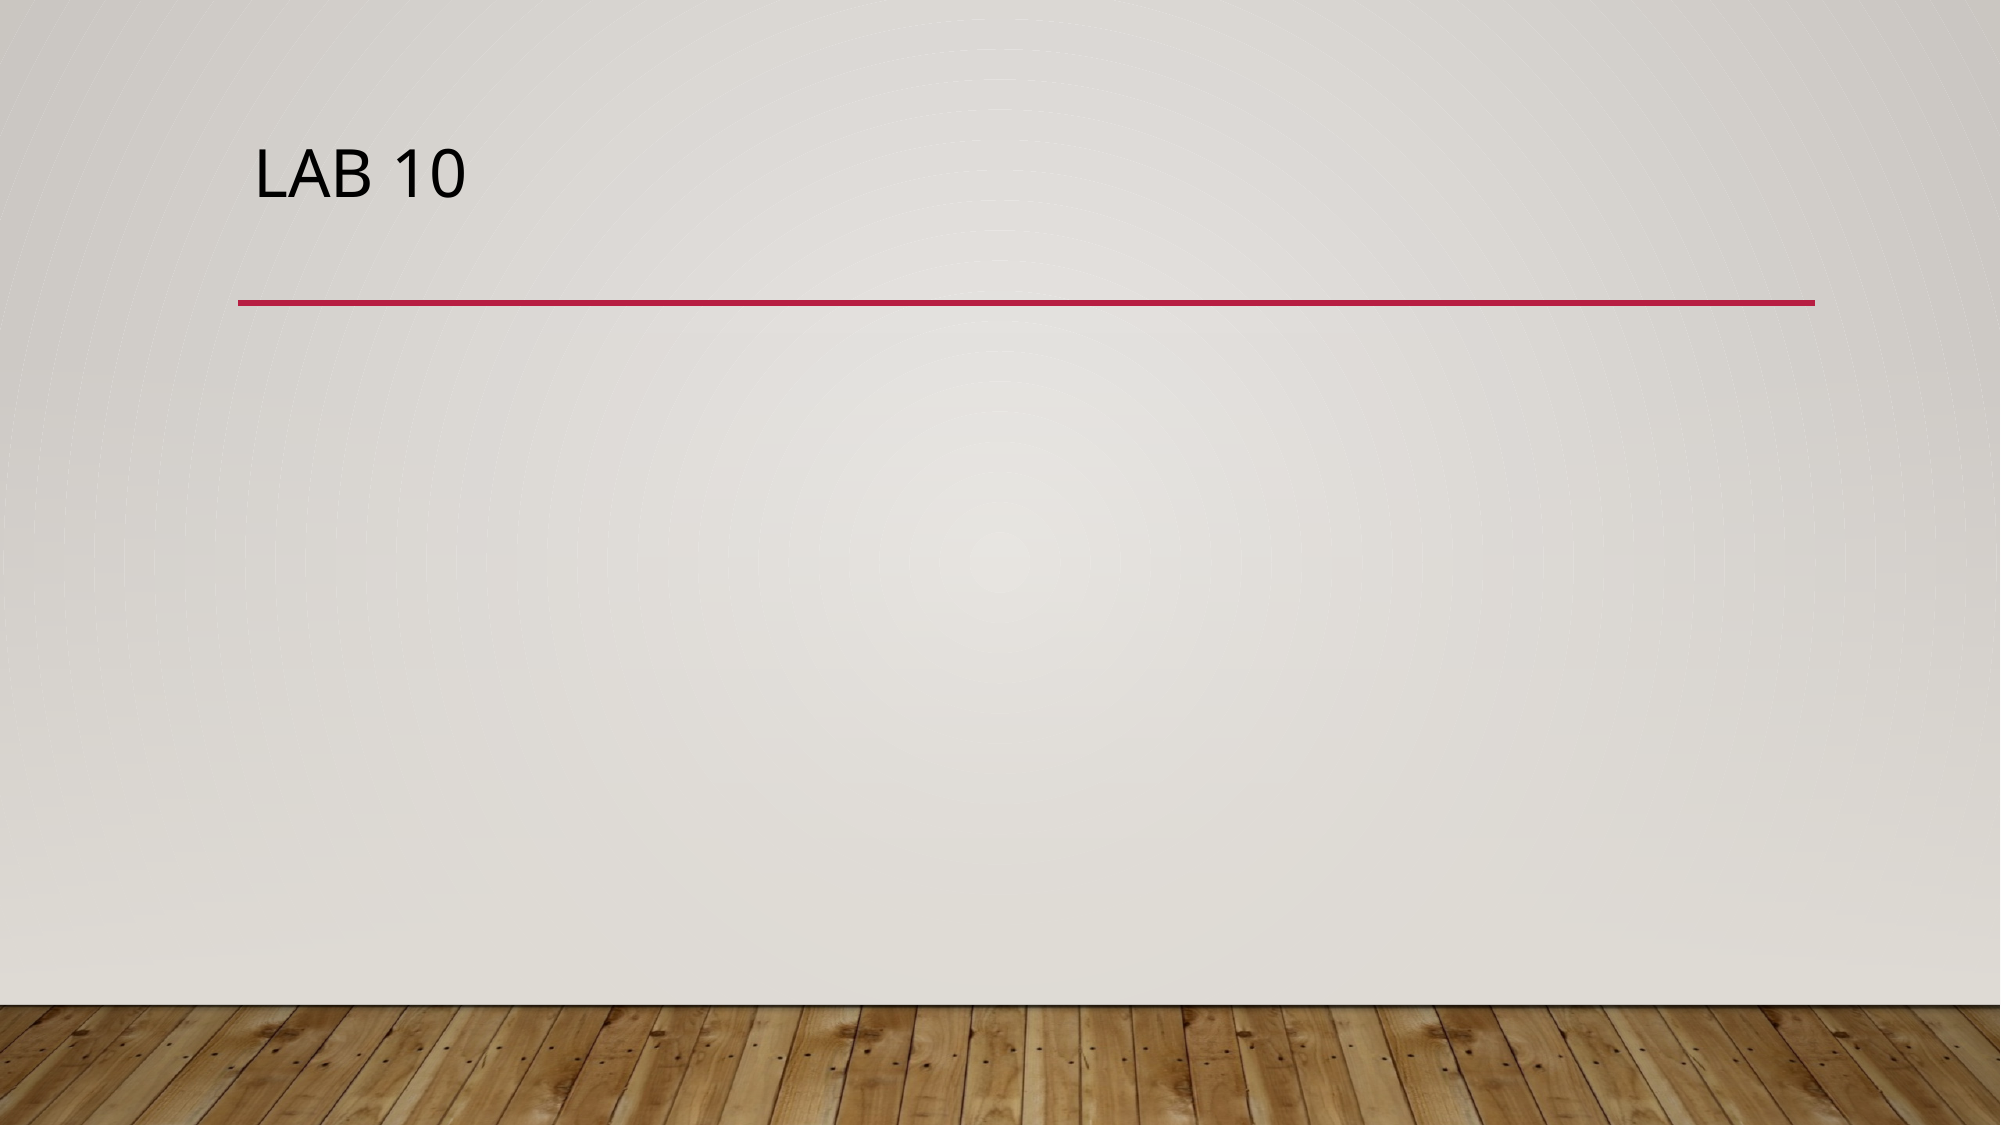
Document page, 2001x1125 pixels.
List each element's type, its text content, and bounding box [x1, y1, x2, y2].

title LAB 10 [238, 131, 1814, 305]
picture [0, 1005, 2000, 1125]
